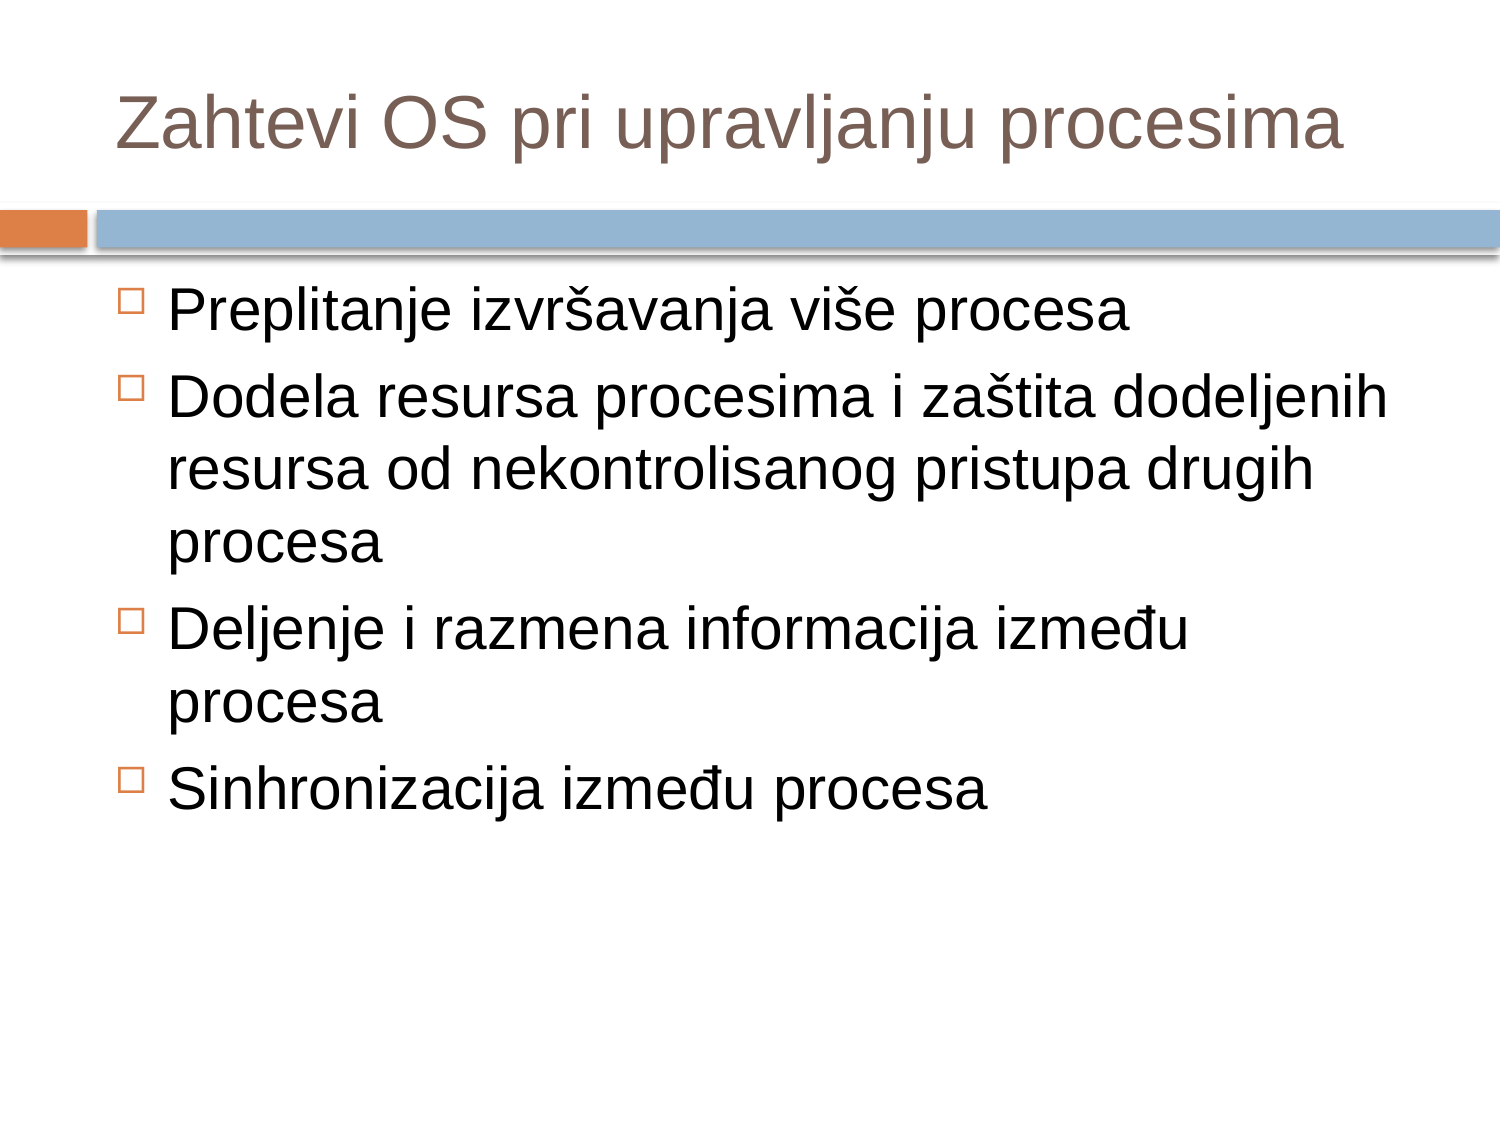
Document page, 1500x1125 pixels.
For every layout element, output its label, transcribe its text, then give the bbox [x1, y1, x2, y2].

list Preplitanje izvršavanja više procesa Dodela resursa procesima i zaštita dodeljenih resursa od nekontrolisanog pristupa drugih procesa Deljenje i razmena informacija između procesa Sinhronizacija između procesa [100, 262, 1438, 1000]
title Zahtevi OS pri upravljanju procesima [100, 37, 1438, 200]
